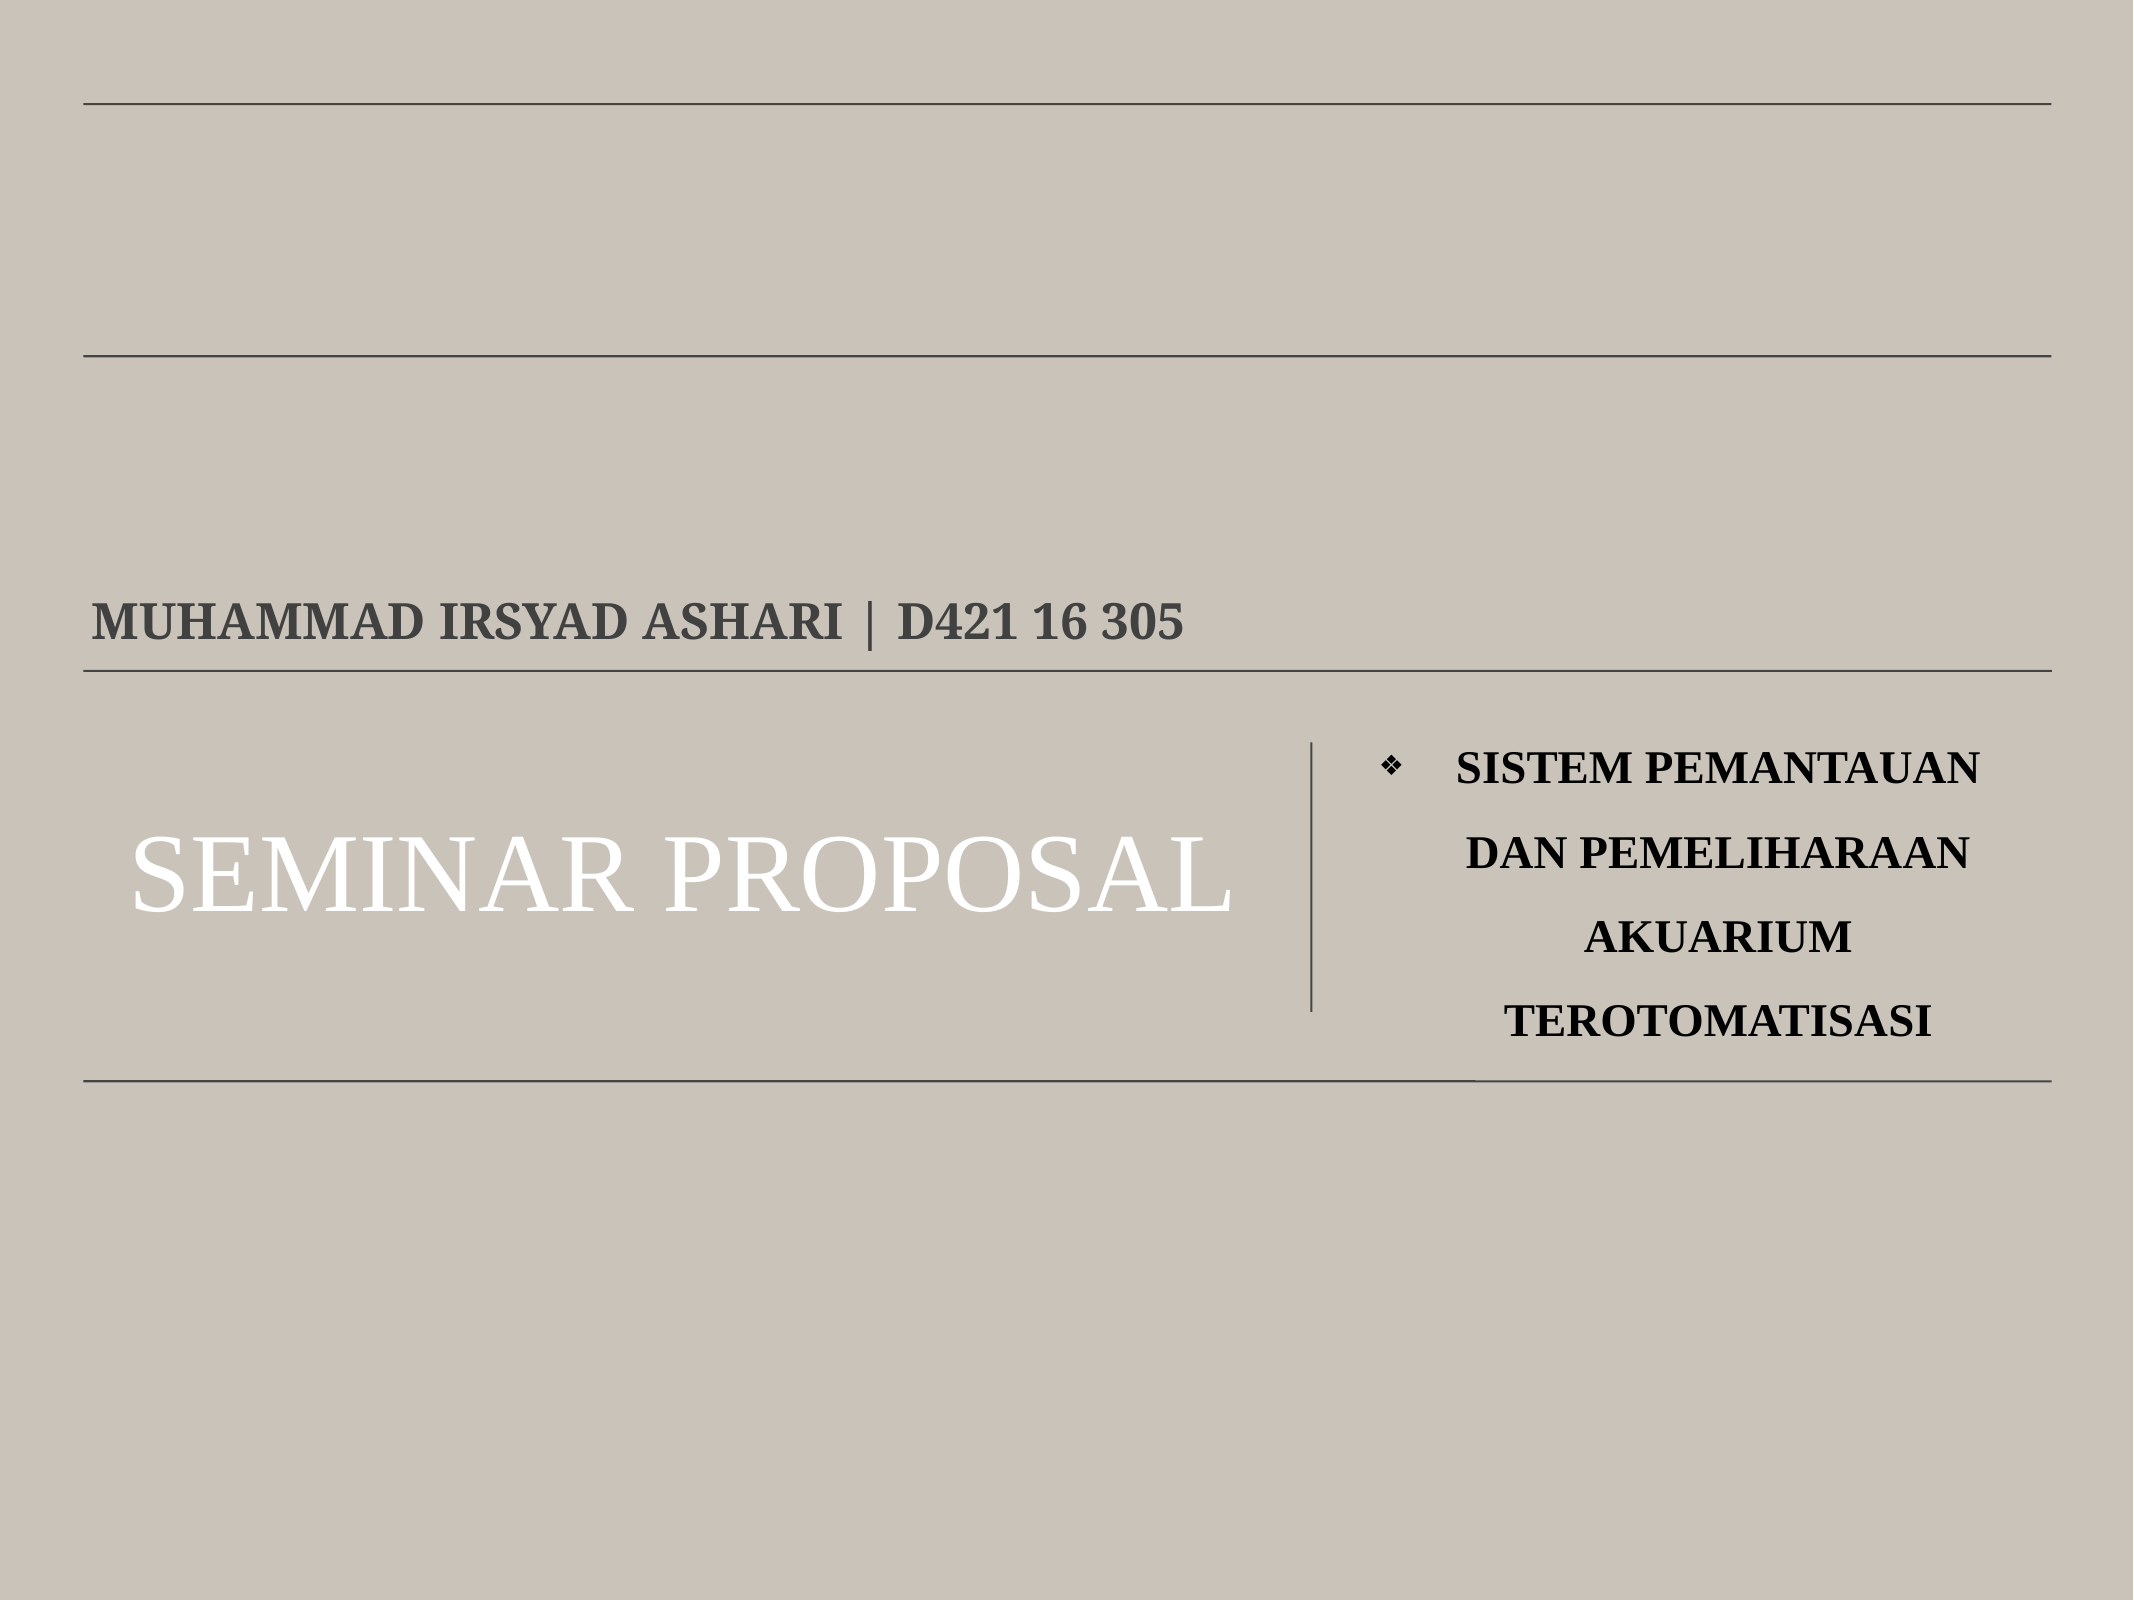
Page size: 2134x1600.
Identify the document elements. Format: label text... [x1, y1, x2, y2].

text_box SEMINAR PROPOSAL [0, 775, 1667, 975]
text_box SISTEM PEMANTAUAN DAN PEMELIHARAAN AKUARIUM TEROTOMATISASI [1320, 675, 2040, 1080]
text_box MUHAMMAD IRSYAD ASHARI | D421 16 305 [83, 575, 1265, 658]
